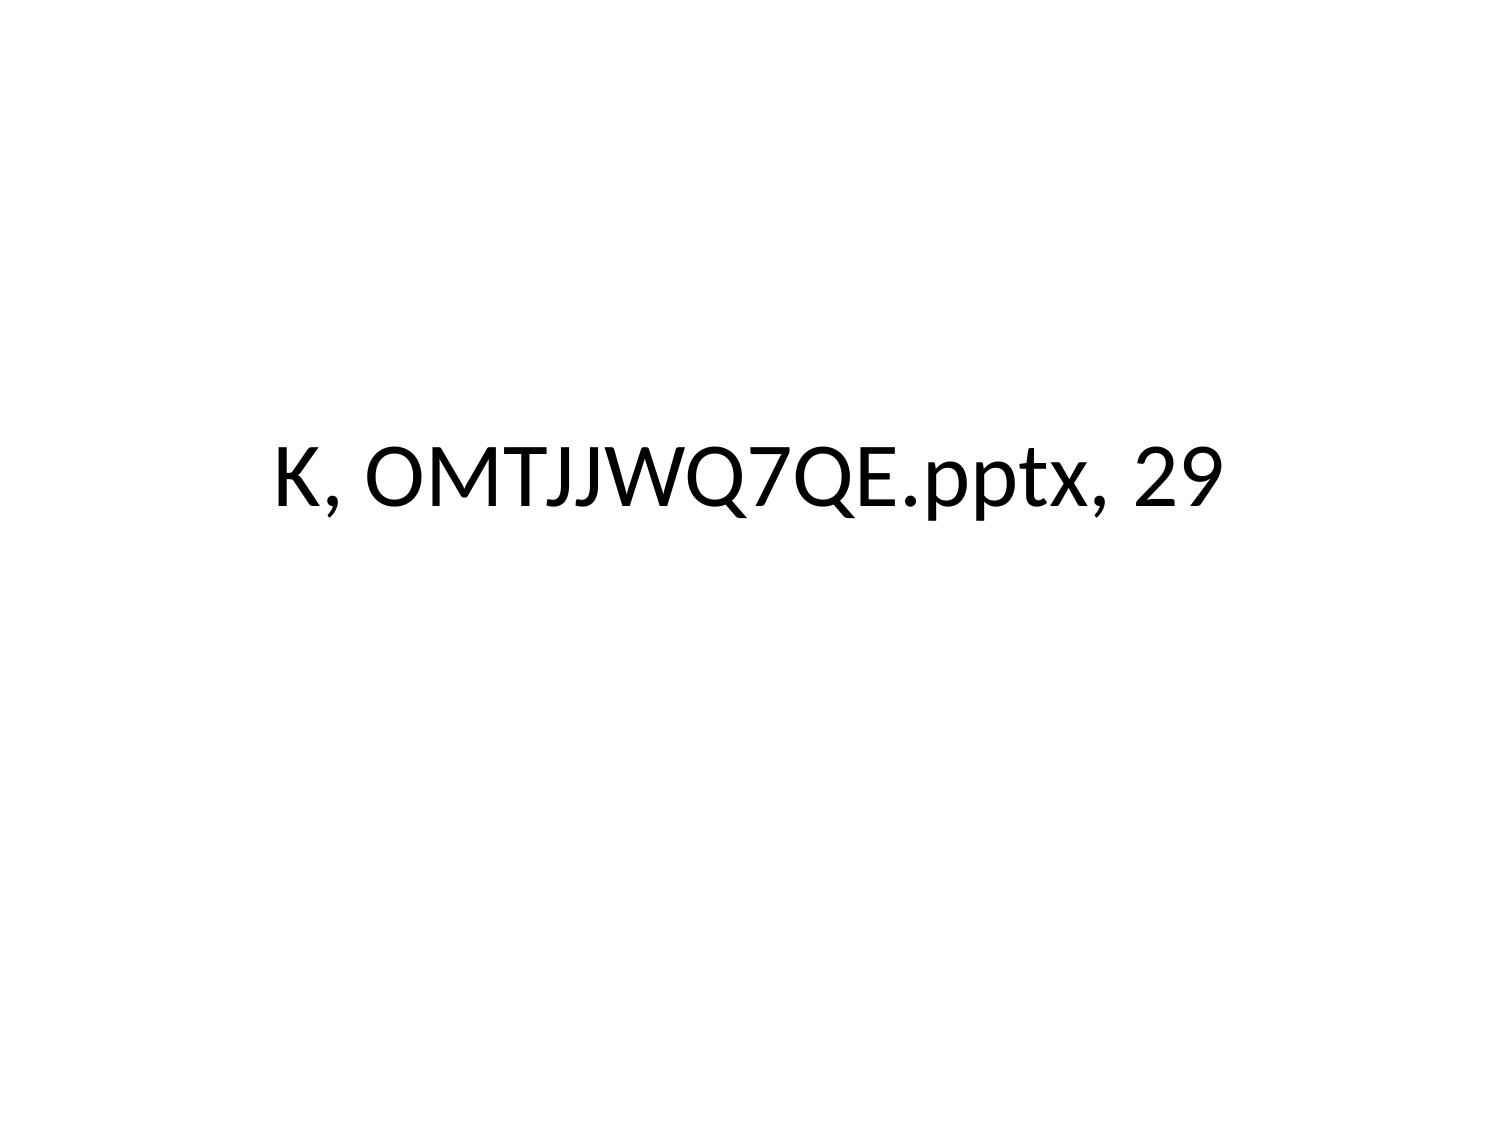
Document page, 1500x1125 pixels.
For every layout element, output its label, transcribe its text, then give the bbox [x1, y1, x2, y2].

title K, OMTJJWQ7QE.pptx, 29 [112, 349, 1388, 591]
